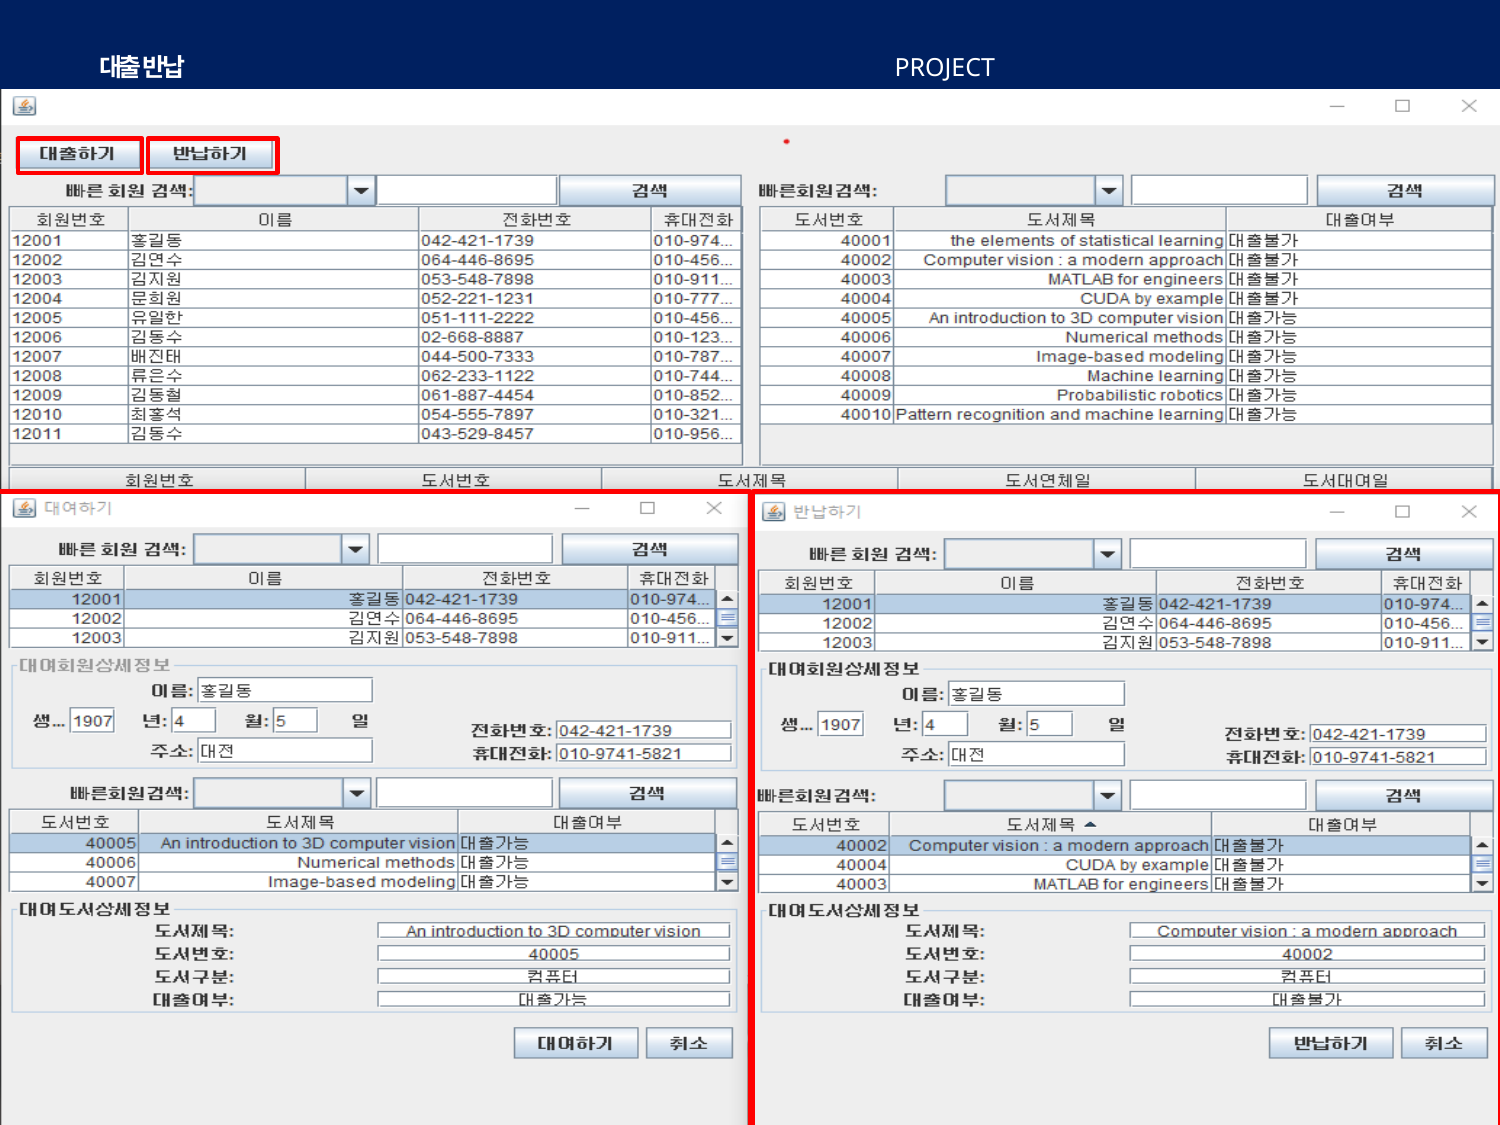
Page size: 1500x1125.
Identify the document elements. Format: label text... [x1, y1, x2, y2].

picture [0, 89, 1500, 1125]
text_box 대출 반납 [84, 44, 201, 88]
text_box PROJECT [879, 44, 1471, 88]
